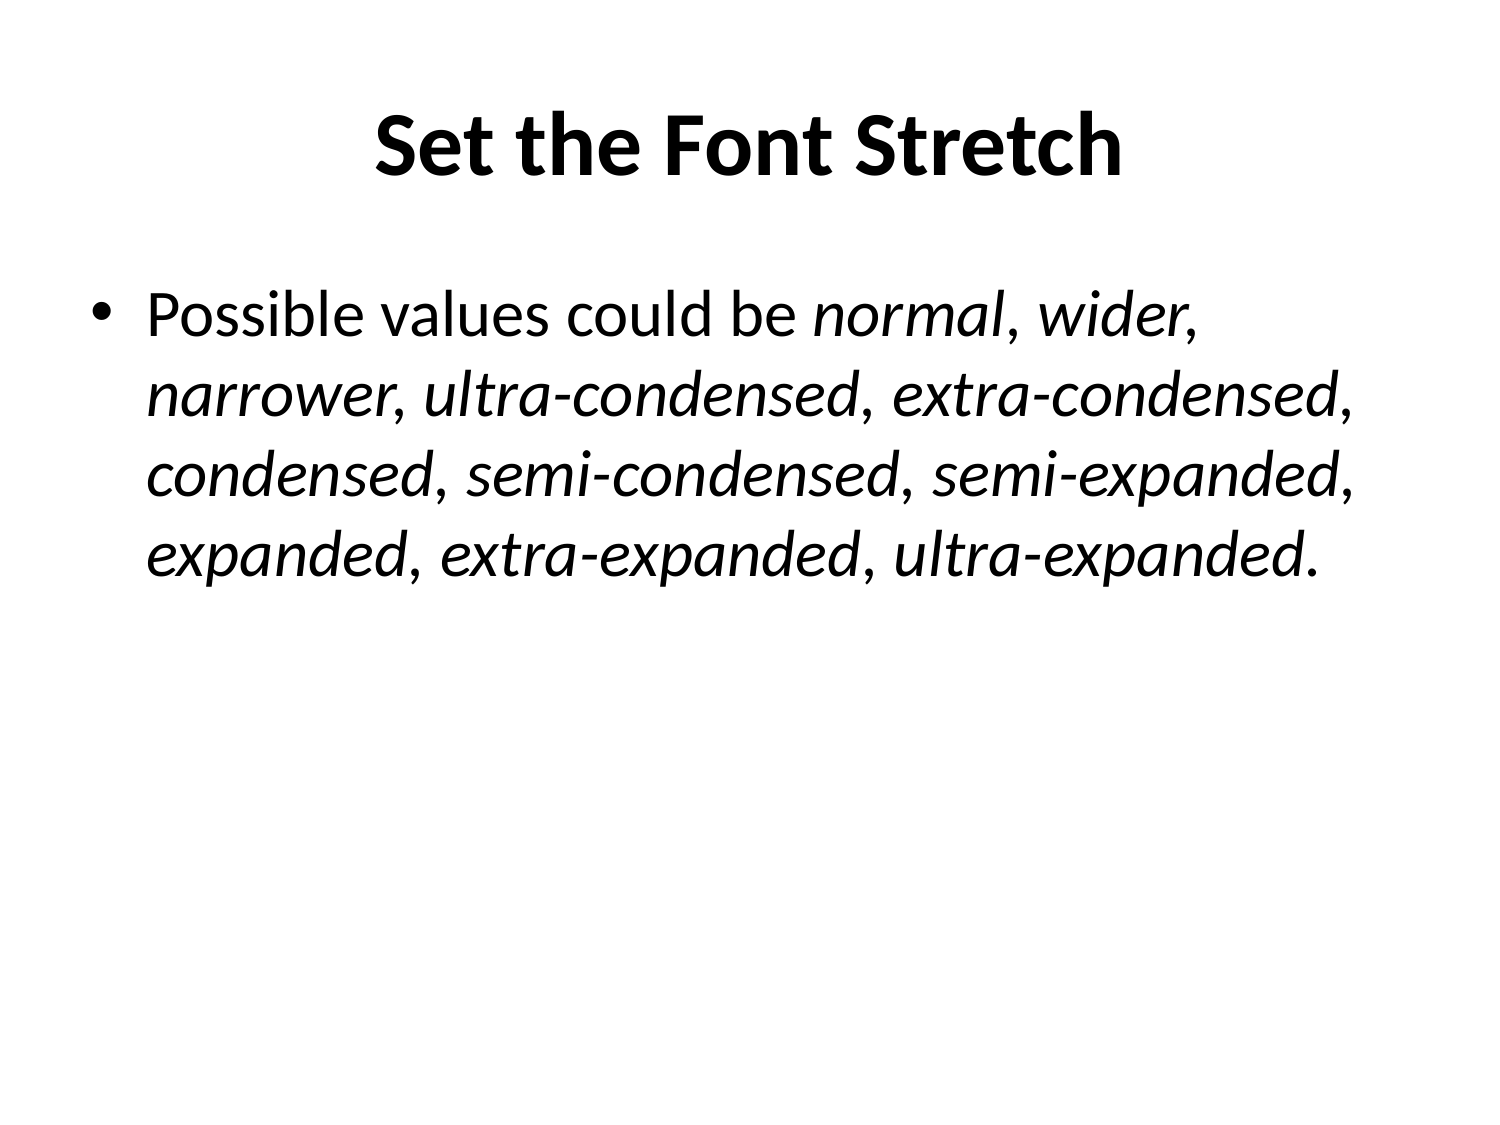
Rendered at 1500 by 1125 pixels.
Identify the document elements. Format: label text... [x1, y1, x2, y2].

title Set the Font Stretch [75, 45, 1425, 233]
list Possible values could be normal, wider, narrower, ultra-condensed, extra-condensed, condensed, semi-condensed, semi-expanded, expanded, extra-expanded, ultra-expanded. [75, 262, 1425, 1005]
